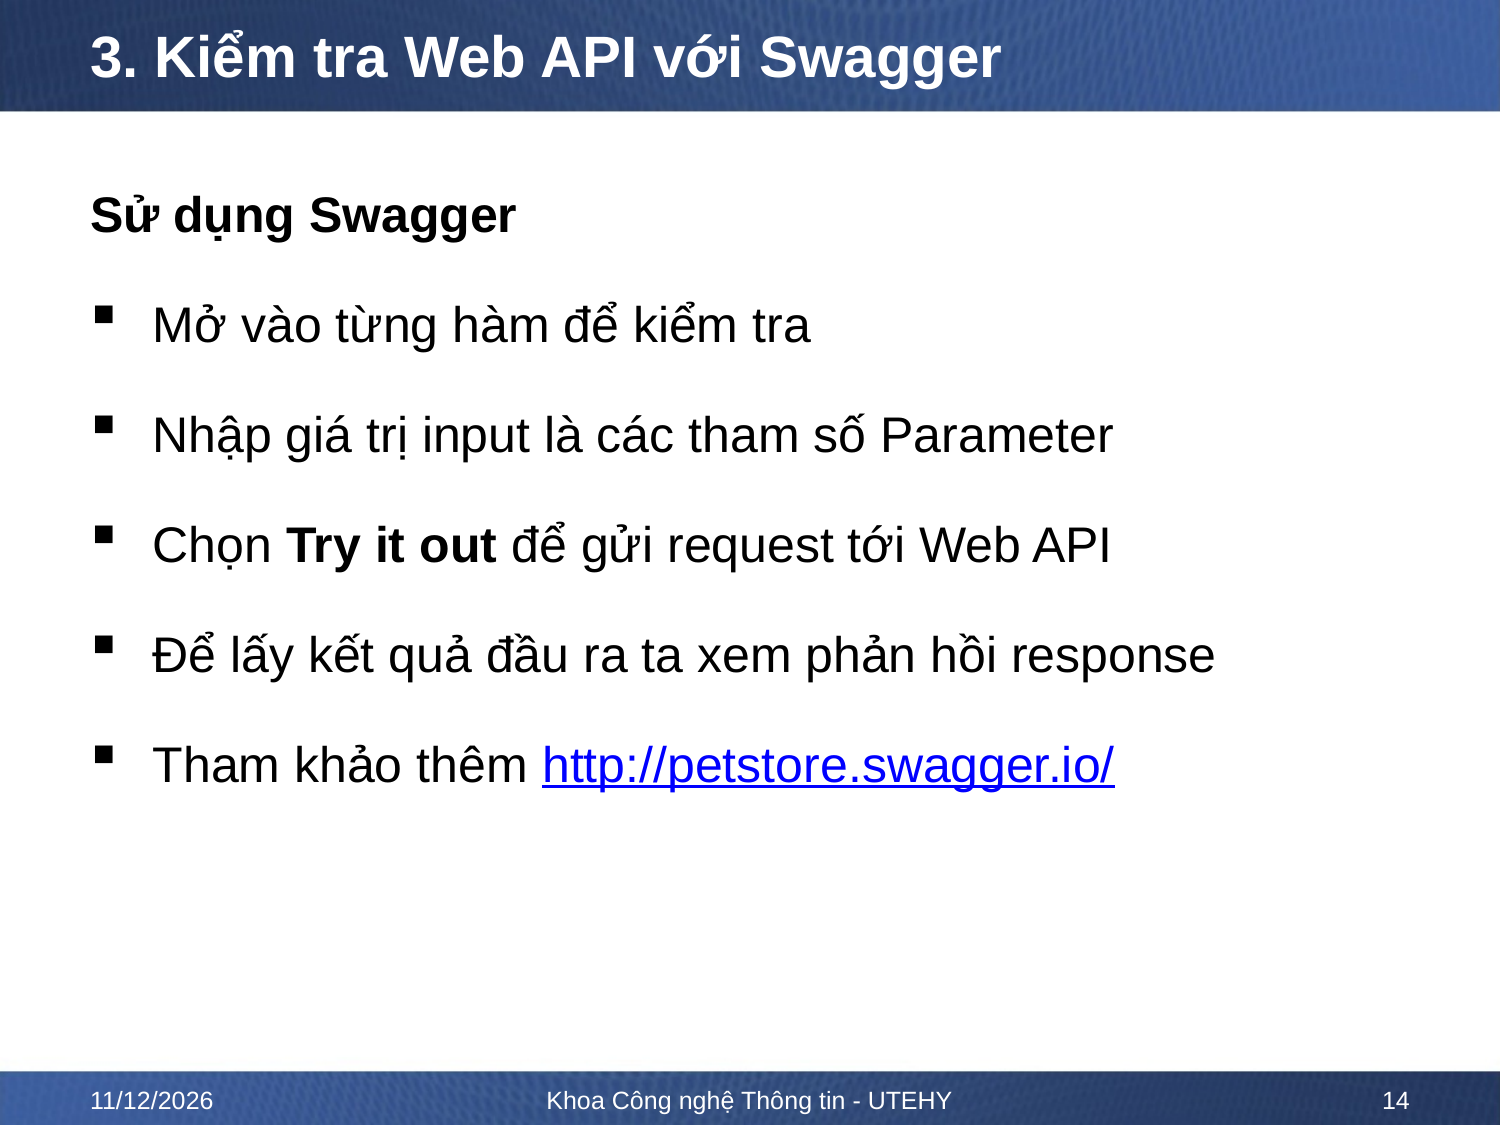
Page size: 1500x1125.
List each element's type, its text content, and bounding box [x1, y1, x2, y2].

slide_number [75, 1069, 425, 1125]
title 3. Kiểm tra Web API với Swagger [75, 4, 1425, 105]
list Sử dụng Swagger Mở vào từng hàm để kiểm tra Nhập giá trị input là các tham số Parameter Chọn Try it out để gửi request tới Web API Để lấy kết quả đầu ra ta xem phản hồi response Tham khảo thêm http://petstore.swagger.io/ [75, 174, 1425, 1025]
picture [0, 0, 1500, 1125]
footer Khoa Công nghệ Thông tin - UTEHY [512, 1069, 988, 1125]
slide_number 14 [1074, 1069, 1425, 1125]
